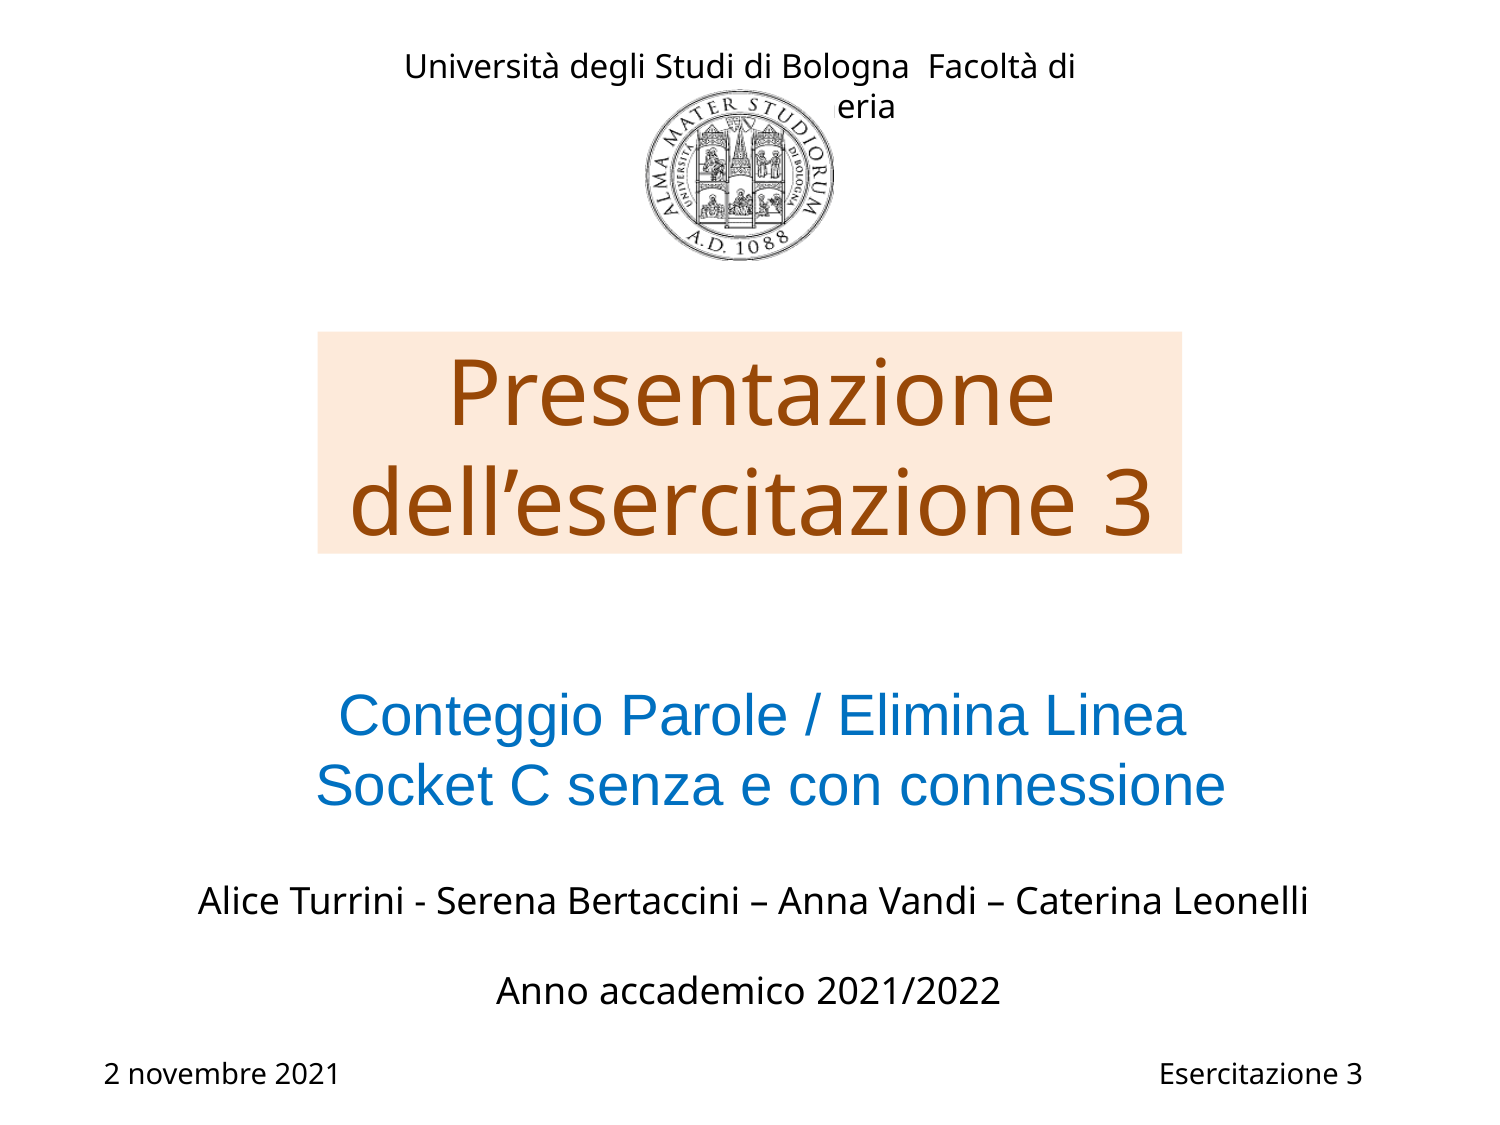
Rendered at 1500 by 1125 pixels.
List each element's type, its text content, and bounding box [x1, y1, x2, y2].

slide_number Esercitazione 3 [1156, 1055, 1500, 1091]
text_box Università degli Studi di Bologna Facoltà di Ingegneria [333, 43, 1146, 126]
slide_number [101, 1055, 413, 1125]
title Presentazione dell’esercitazione 3 [317, 331, 1183, 554]
text_box Conteggio Parole / Elimina Linea Socket C senza e con connessione [87, 669, 1456, 825]
picture [645, 88, 834, 261]
text_box Alice Turrini - Serena Bertaccini – Anna Vandi – Caterina Leonelli Anno accademico 2021/2022 [1, 869, 1370, 1019]
